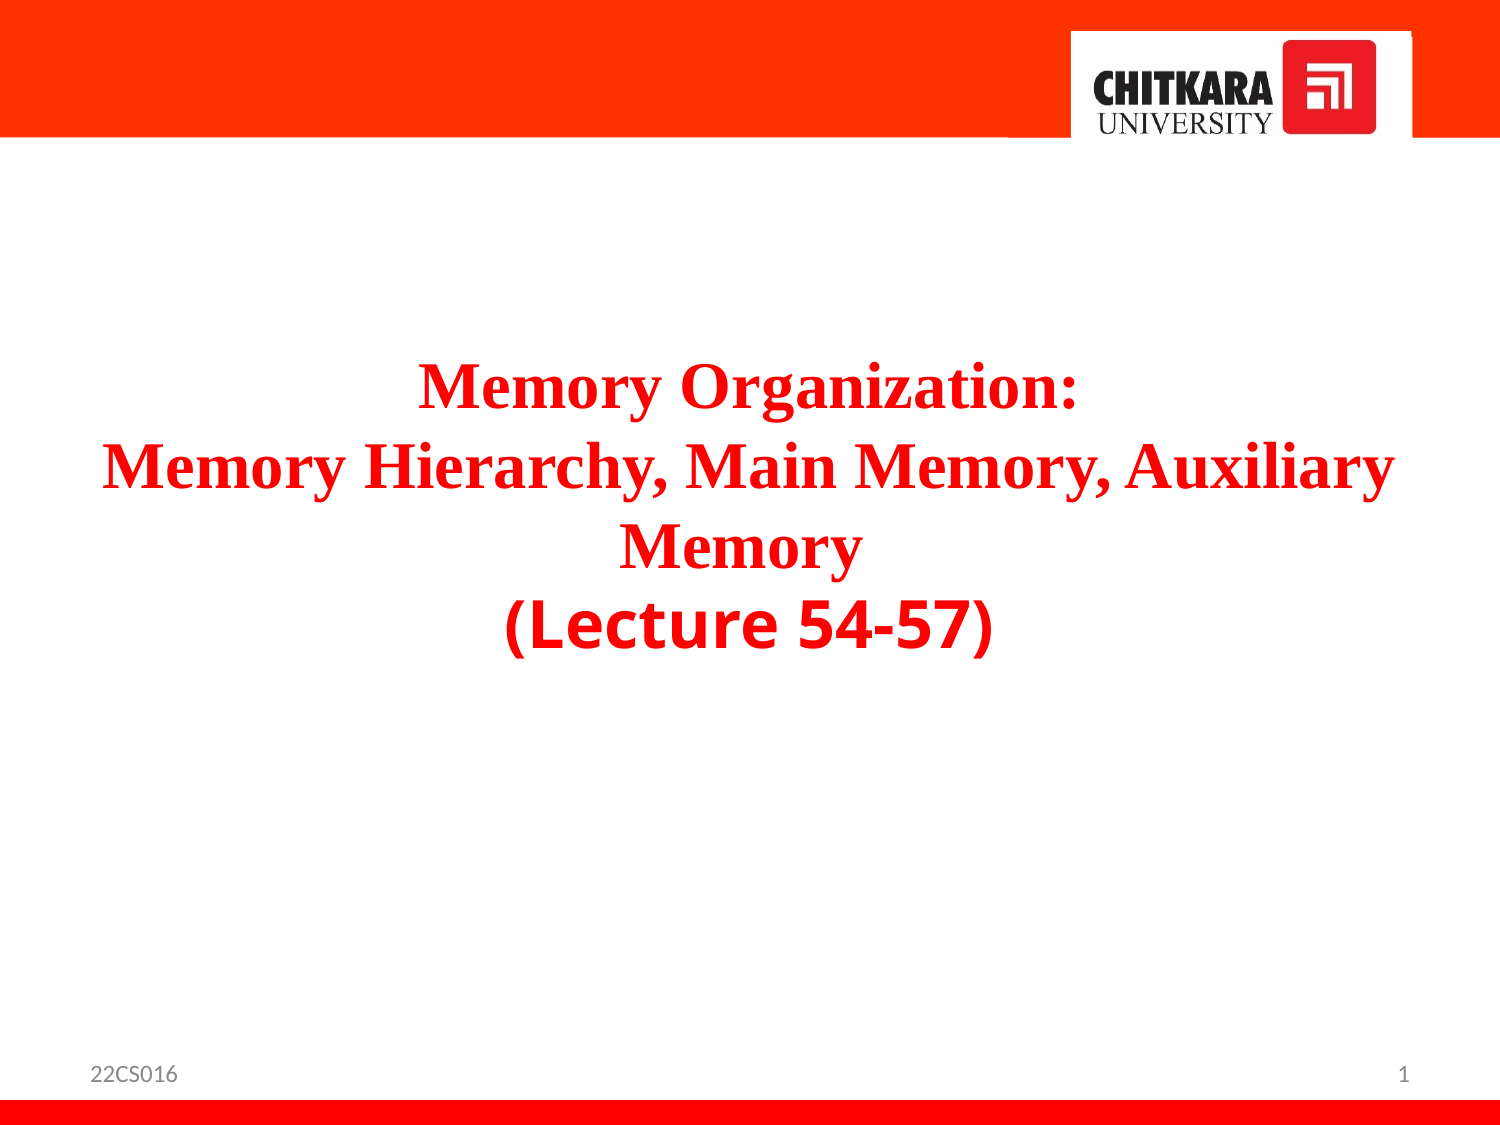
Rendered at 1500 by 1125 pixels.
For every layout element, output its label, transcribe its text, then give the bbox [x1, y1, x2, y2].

picture [1074, 37, 1391, 138]
text_box Memory Organization: Memory Hierarchy, Main Memory, Auxiliary Memory (Lecture 54-57) [0, 138, 1500, 1125]
